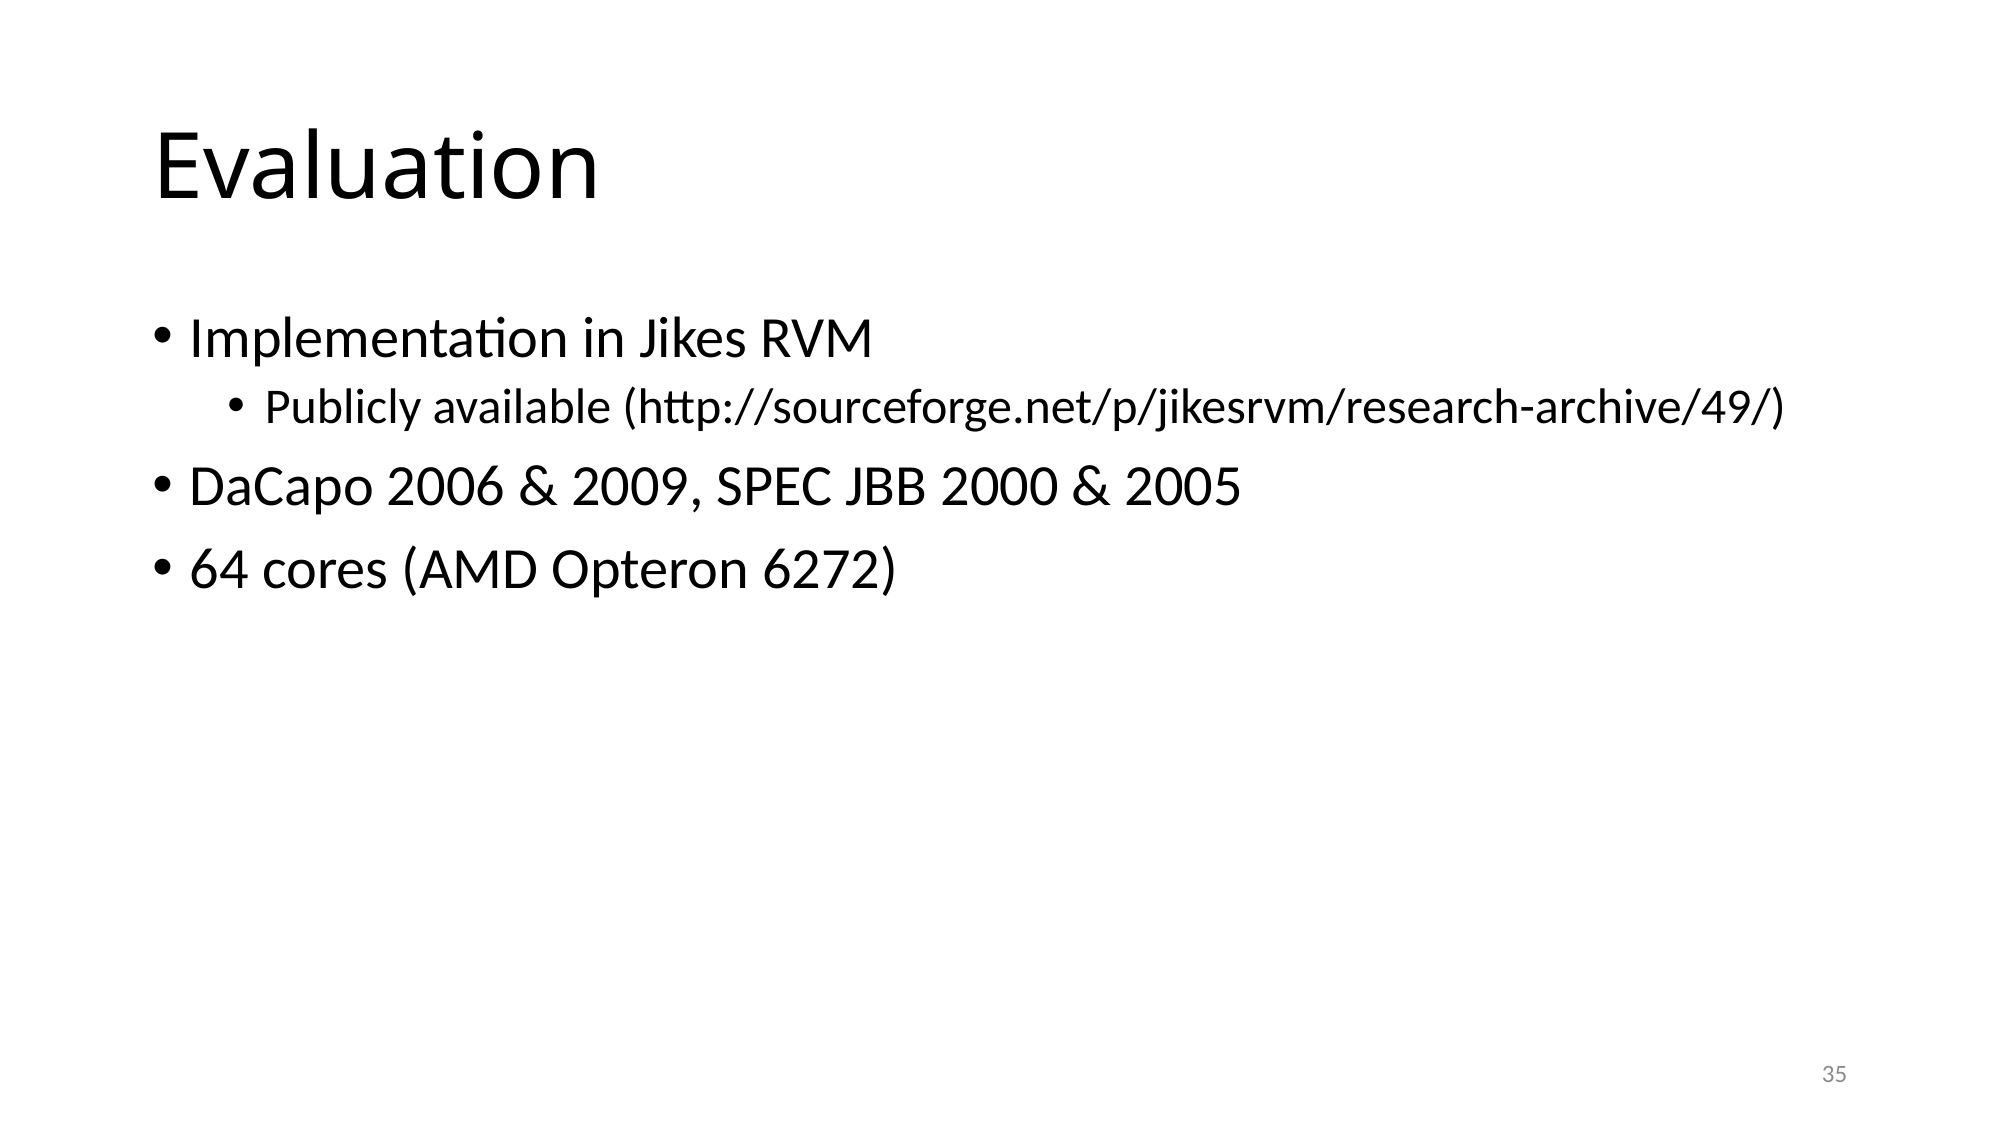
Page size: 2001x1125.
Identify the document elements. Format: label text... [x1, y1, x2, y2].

list Implementation in Jikes RVM Publicly available (http://sourceforge.net/p/jikesrvm/research-archive/49/) DaCapo 2006 & 2009, SPEC JBB 2000 & 2005 64 cores (AMD Opteron 6272) [137, 299, 1863, 1014]
slide_number 35 [1412, 1042, 1863, 1103]
title Evaluation [137, 59, 1863, 278]
